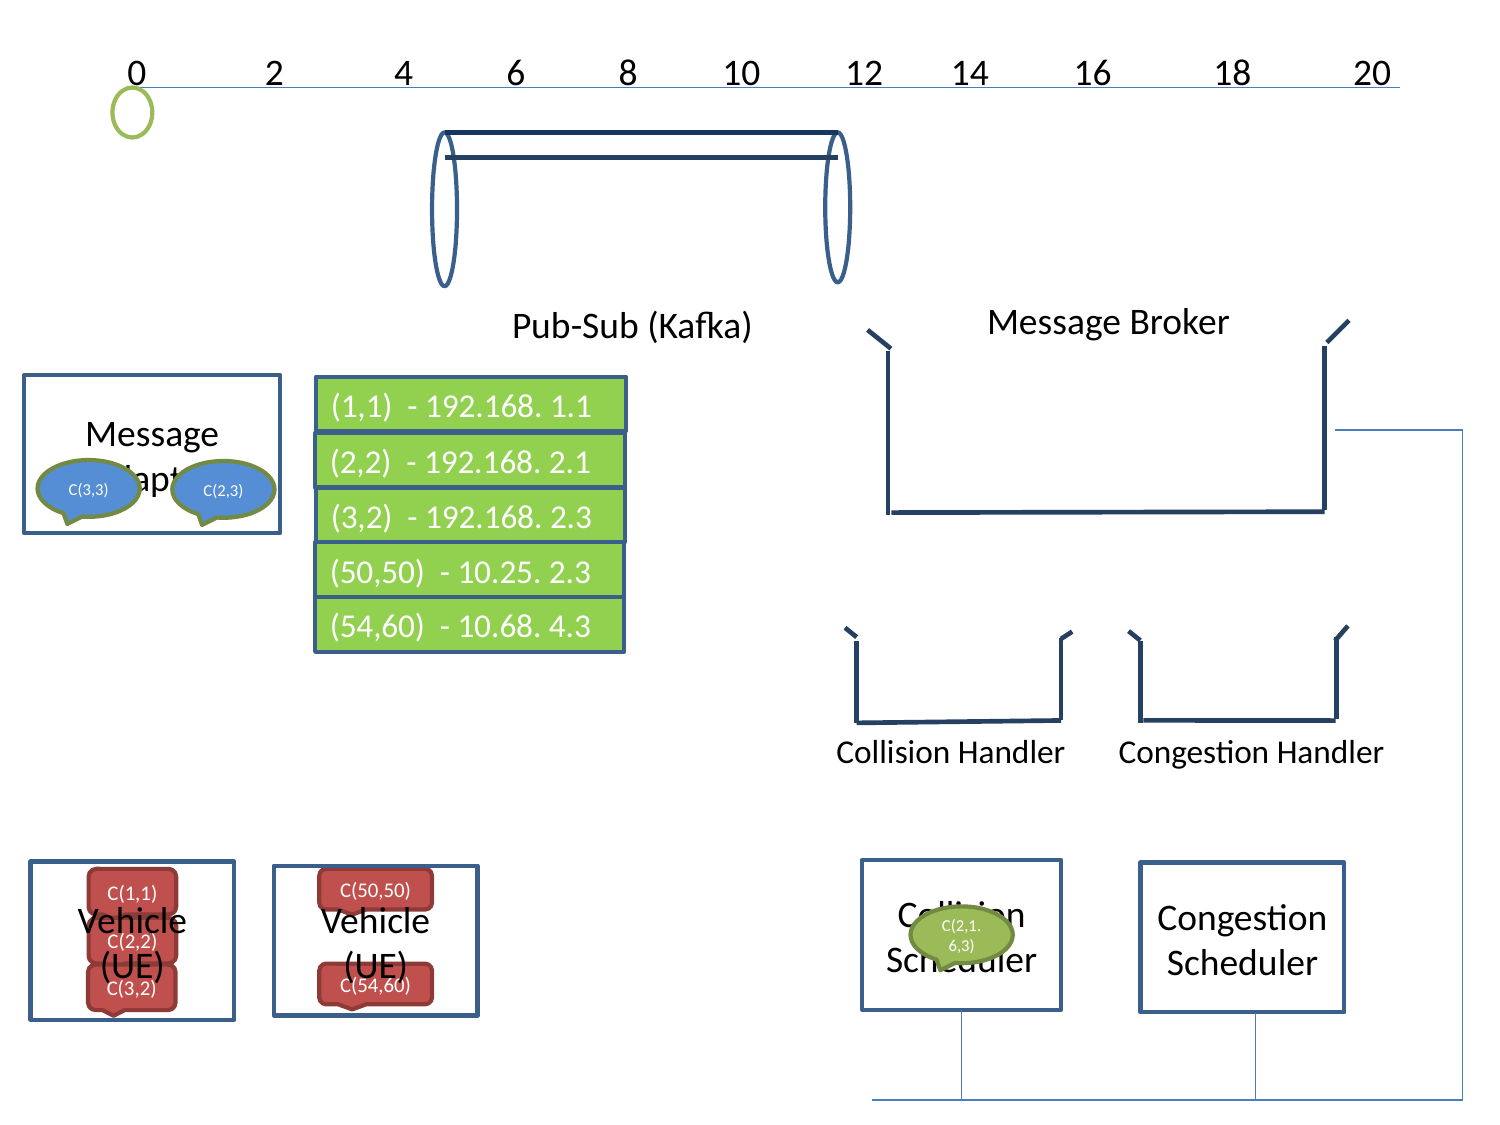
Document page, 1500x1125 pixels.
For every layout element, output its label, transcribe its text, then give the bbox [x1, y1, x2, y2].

text_box C(2,3) [170, 458, 277, 527]
text_box Collision Scheduler [860, 858, 1063, 1012]
text_box (3,2) - 192.168. 2.3 [314, 485, 627, 544]
text_box Congestion Handler [1103, 722, 1412, 778]
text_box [1334, 625, 1349, 642]
text_box (54,60) - 10.68. 4.3 [313, 595, 626, 654]
text_box Pub-Sub (Kafka) [497, 295, 768, 353]
text_box (50,50) - 10.25. 2.3 [313, 540, 626, 595]
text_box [1326, 319, 1350, 343]
text_box Message Broker [972, 289, 1285, 350]
text_box Message Adapter [22, 373, 282, 535]
text_box C(2,1.6,3) [908, 904, 1015, 973]
text_box (1,1) - 192.168. 1.1 [314, 375, 628, 433]
text_box C(3,3) [35, 457, 142, 526]
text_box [1128, 630, 1141, 641]
text_box Collision Handler [821, 722, 1083, 778]
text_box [856, 720, 1062, 724]
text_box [867, 329, 892, 349]
text_box [110, 87, 155, 140]
text_box [429, 130, 460, 286]
text_box (2,2) - 192.168. 2.1 [313, 431, 627, 490]
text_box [1060, 631, 1073, 639]
text_box Vehicle (UE) [28, 859, 236, 1022]
text_box 0 2 4 6 8 10 12 14 16 18 20 [112, 40, 1427, 101]
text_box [844, 627, 857, 638]
text_box [823, 130, 853, 284]
text_box Congestion Scheduler [1138, 860, 1346, 1014]
text_box Vehicle (UE) [272, 864, 480, 1018]
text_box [444, 282, 838, 287]
